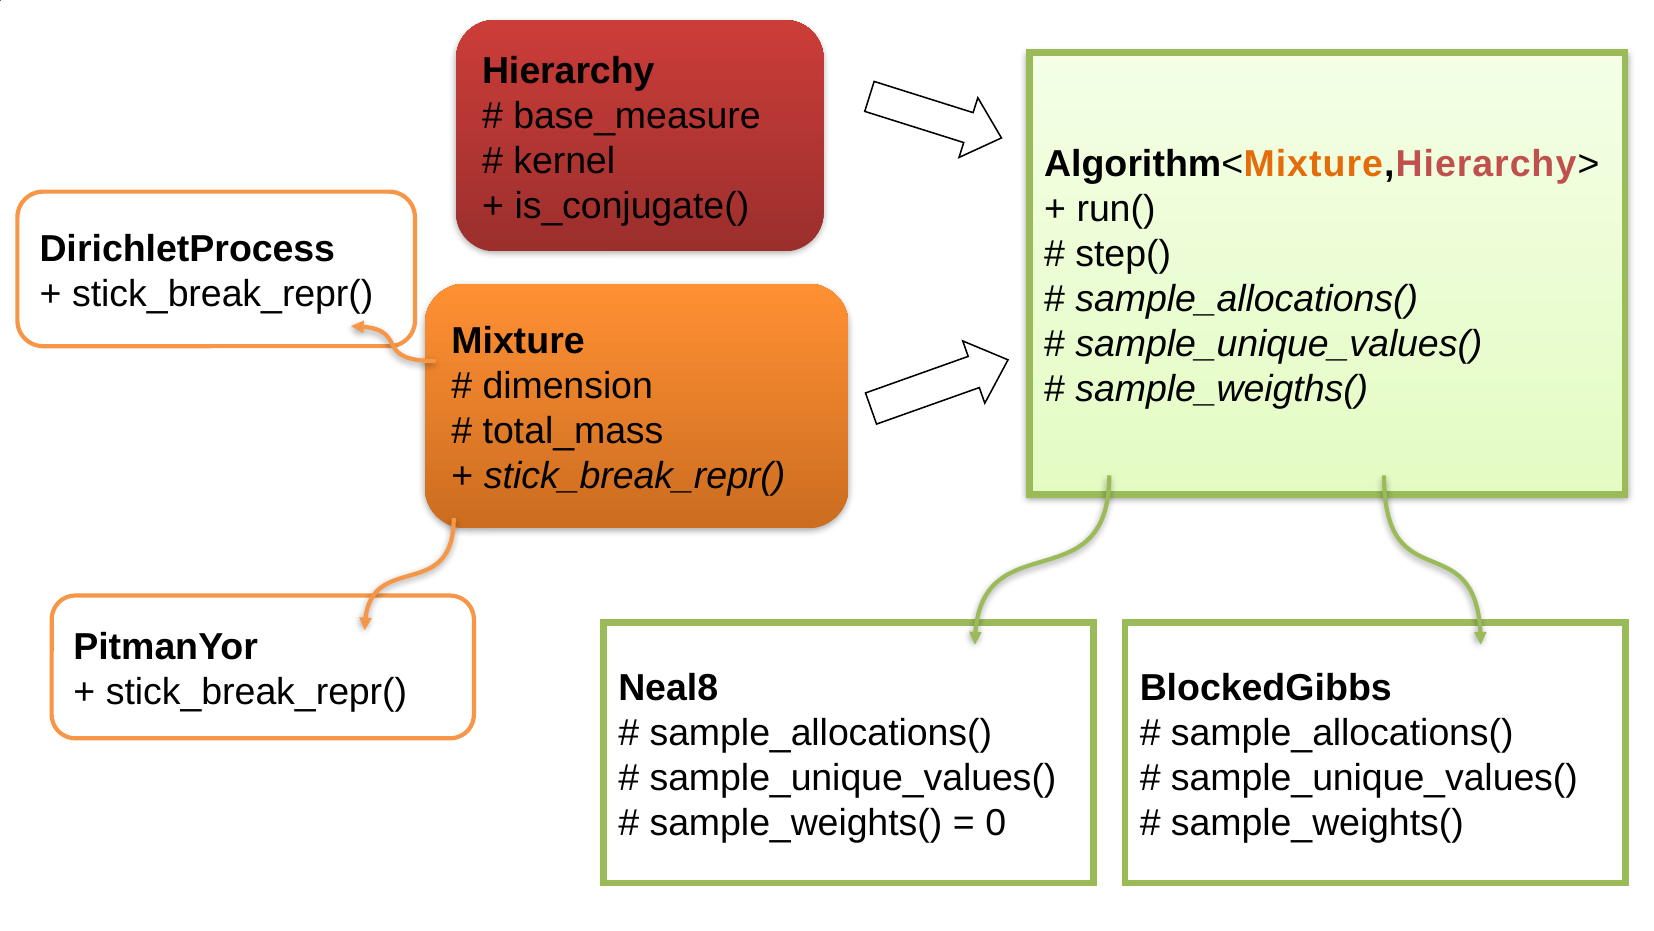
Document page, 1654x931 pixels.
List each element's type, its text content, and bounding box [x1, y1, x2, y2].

text_box PitmanYor + stick_break_repr() [49, 593, 477, 741]
text_box [863, 80, 1003, 159]
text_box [957, 492, 1127, 628]
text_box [352, 529, 466, 619]
text_box Hierarchy # base_measure # kernel + is_conjugate() [456, 20, 824, 252]
text_box Neal8 # sample_allocations() # sample_unique_values() # sample_weights() = 0 [601, 621, 1096, 885]
text_box Algorithm<Mixture,Hierarchy> + run() # step() # sample_allocations() # sample_unique_values() # sample_weigths() [1029, 52, 1626, 495]
text_box Mixture # dimension # total_mass + stick_break_repr() [424, 283, 849, 529]
text_box [864, 339, 1010, 426]
text_box DirichletProcess + stick_break_repr() [15, 189, 418, 349]
text_box BlockedGibbs # sample_allocations() # sample_unique_values() # sample_weights() [1123, 621, 1628, 885]
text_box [350, 325, 436, 362]
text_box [1347, 511, 1518, 609]
